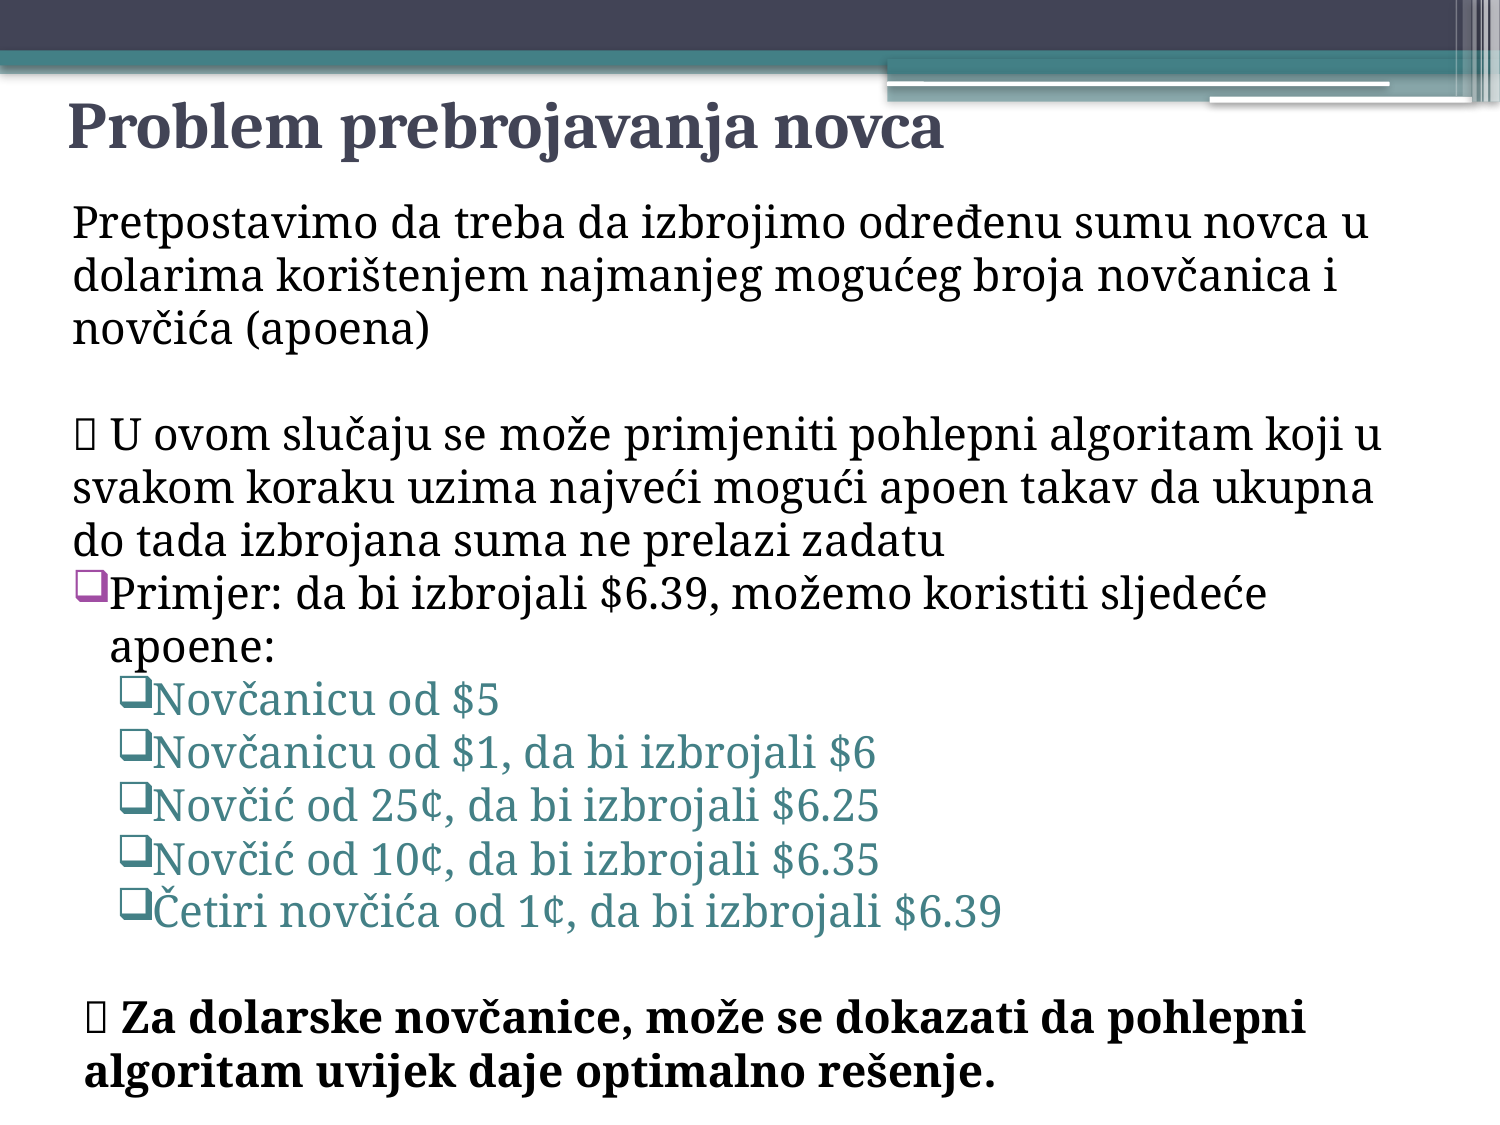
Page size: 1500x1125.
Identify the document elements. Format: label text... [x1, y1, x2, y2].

list Pretpostavimo da treba da izbrojimo određenu sumu novca u dolarima korištenjem najmanjeg mogućeg broja novčanica i novčića (apoena)  U ovom slučaju se može primjeniti pohlepni algoritam koji u svakom koraku uzima najveći mogući apoen takav da ukupna do tada izbrojana suma ne prelazi zadatu Primjer: da bi izbrojali $6.39, možemo koristiti sljedeće apoene: Novčanicu od $5 Novčanicu od $1, da bi izbrojali $6 Novčić od 25¢, da bi izbrojali $6.25 Novčić od 10¢, da bi izbrojali $6.35 Četiri novčića od 1¢, da bi izbrojali $6.39  Za dolarske novčanice, može se dokazati da pohlepni algoritam uvijek daje optimalno rešenje. [41, 186, 1447, 1106]
title Problem prebrojavanja novca [53, 57, 1404, 186]
